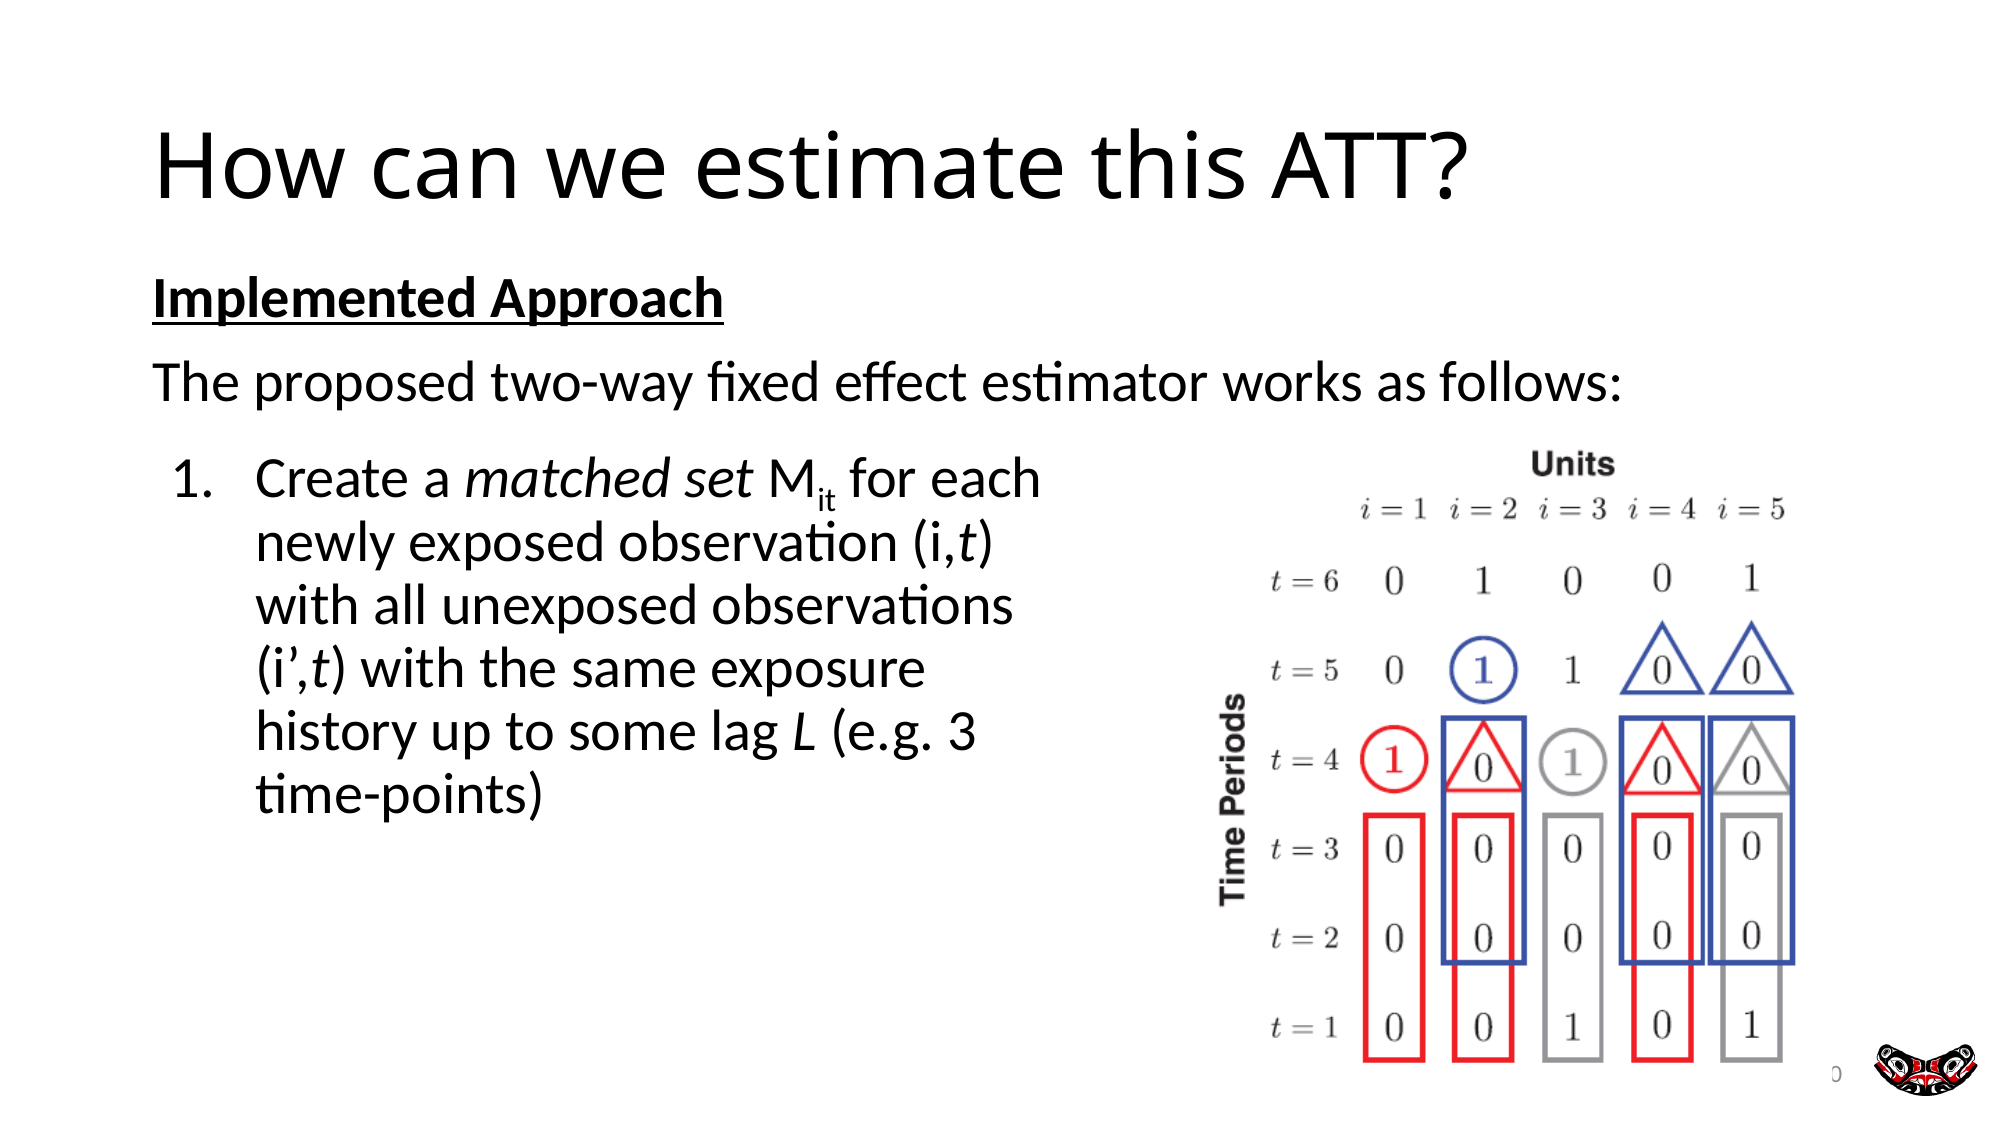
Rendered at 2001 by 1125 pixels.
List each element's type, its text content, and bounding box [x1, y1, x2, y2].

list Implemented Approach The proposed two-way fixed effect estimator works as follows: [137, 260, 1863, 1106]
slide_number 10 [1833, 1042, 1858, 1103]
title How can we estimate this ATT? [137, 59, 1863, 260]
picture [1863, 1043, 2000, 1101]
text_box Create a matched set Mit for each newly exposed observation (i,t) with all unexposed observations (i’,t) with the same exposure history up to some lag L (e.g. 3 time-points) [137, 432, 1109, 986]
picture [1206, 432, 1833, 1106]
